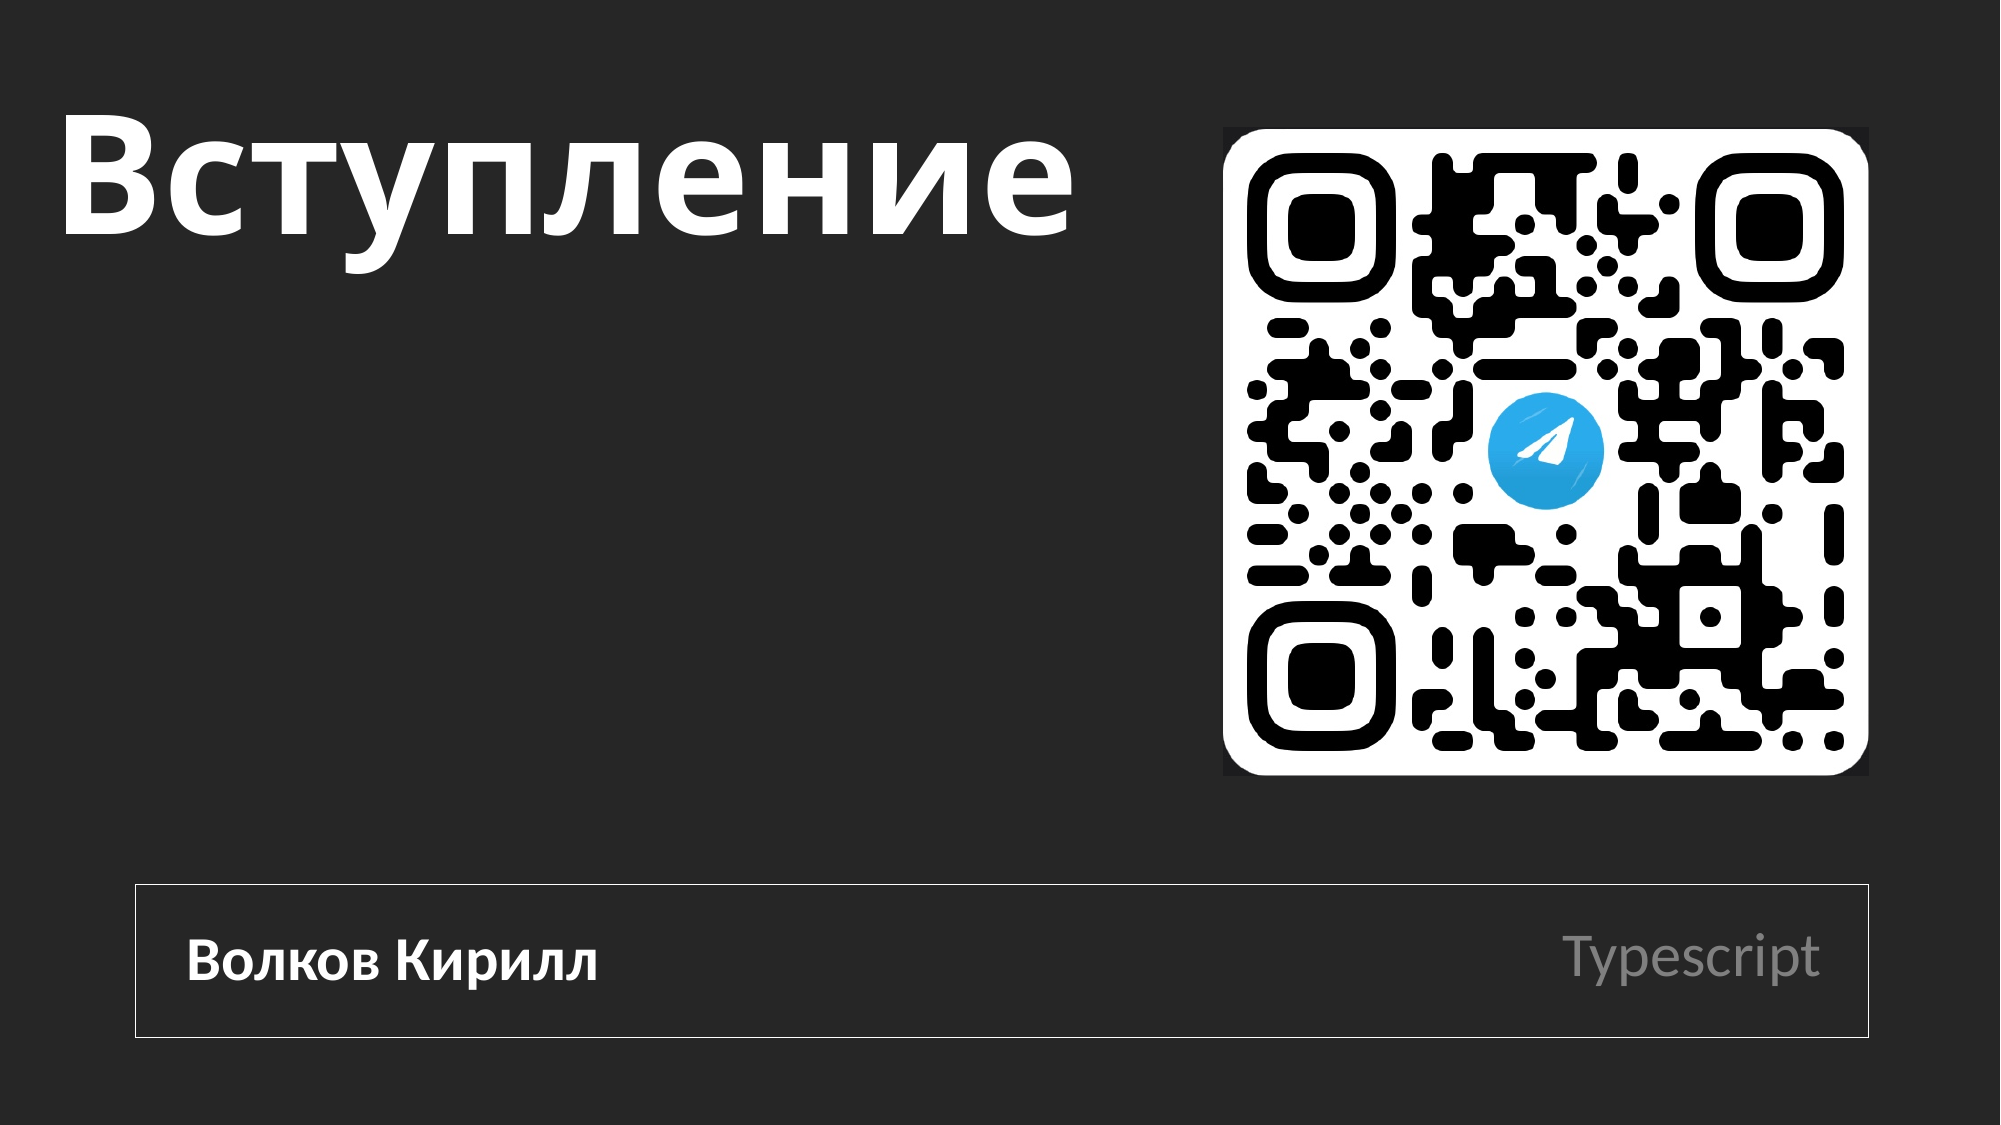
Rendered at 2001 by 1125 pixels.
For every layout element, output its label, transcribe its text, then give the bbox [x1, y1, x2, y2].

picture [1223, 127, 1869, 776]
subtitle [135, 884, 1869, 1038]
text_box Волков Кирилл [171, 910, 615, 1001]
title Вступление [0, 70, 1316, 278]
text_box Typescript [1547, 906, 1838, 997]
